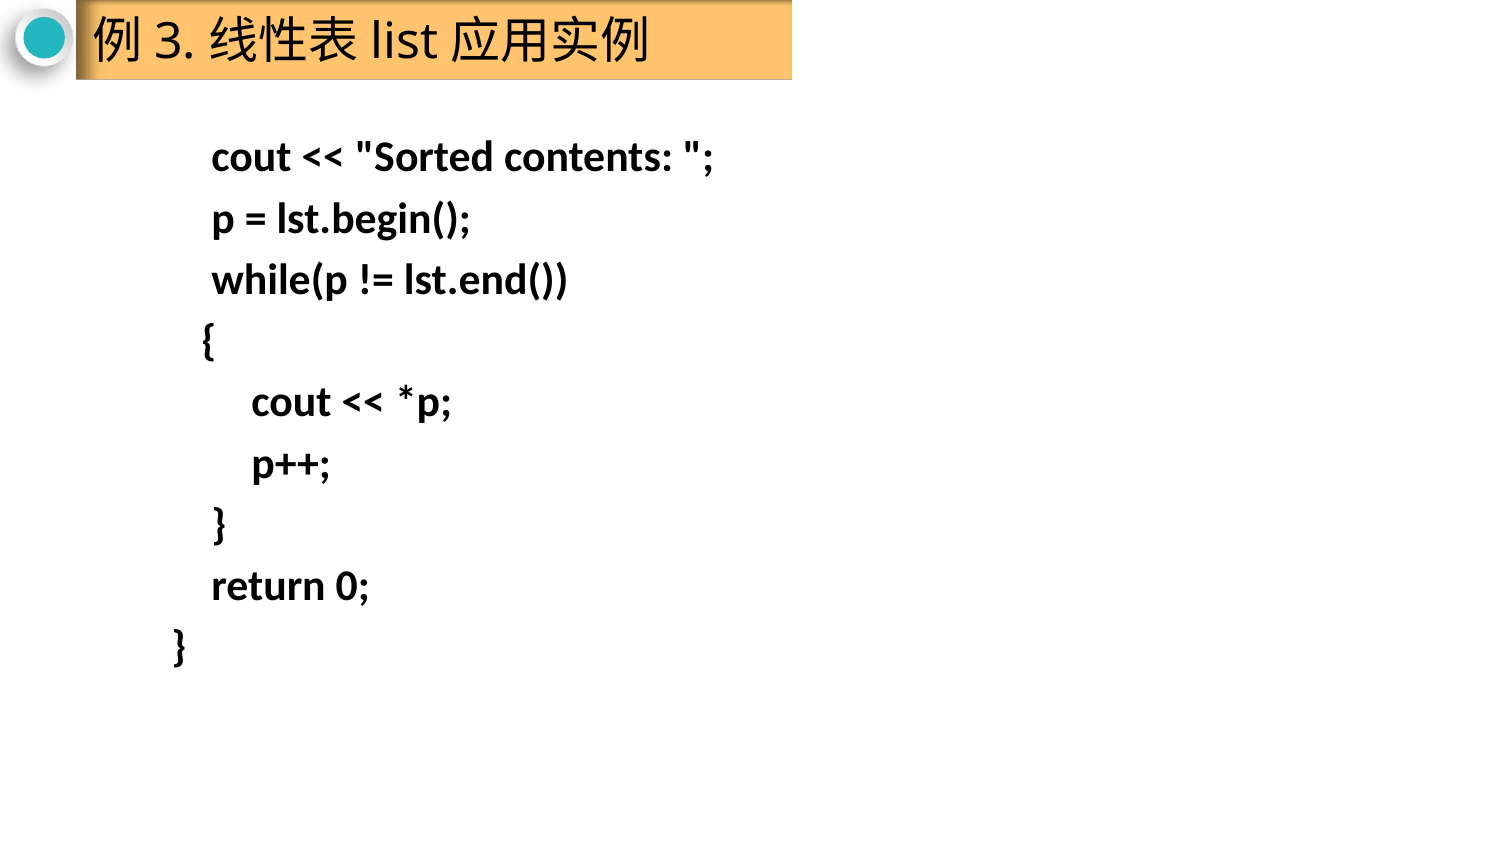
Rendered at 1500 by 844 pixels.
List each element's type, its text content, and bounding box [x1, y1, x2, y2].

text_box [14, 8, 73, 67]
picture [74, 0, 795, 80]
text_box cout << "Sorted contents: "; p = lst.begin(); while(p != lst.end()) { cout << *p; p++; } return 0; } [156, 120, 1113, 741]
